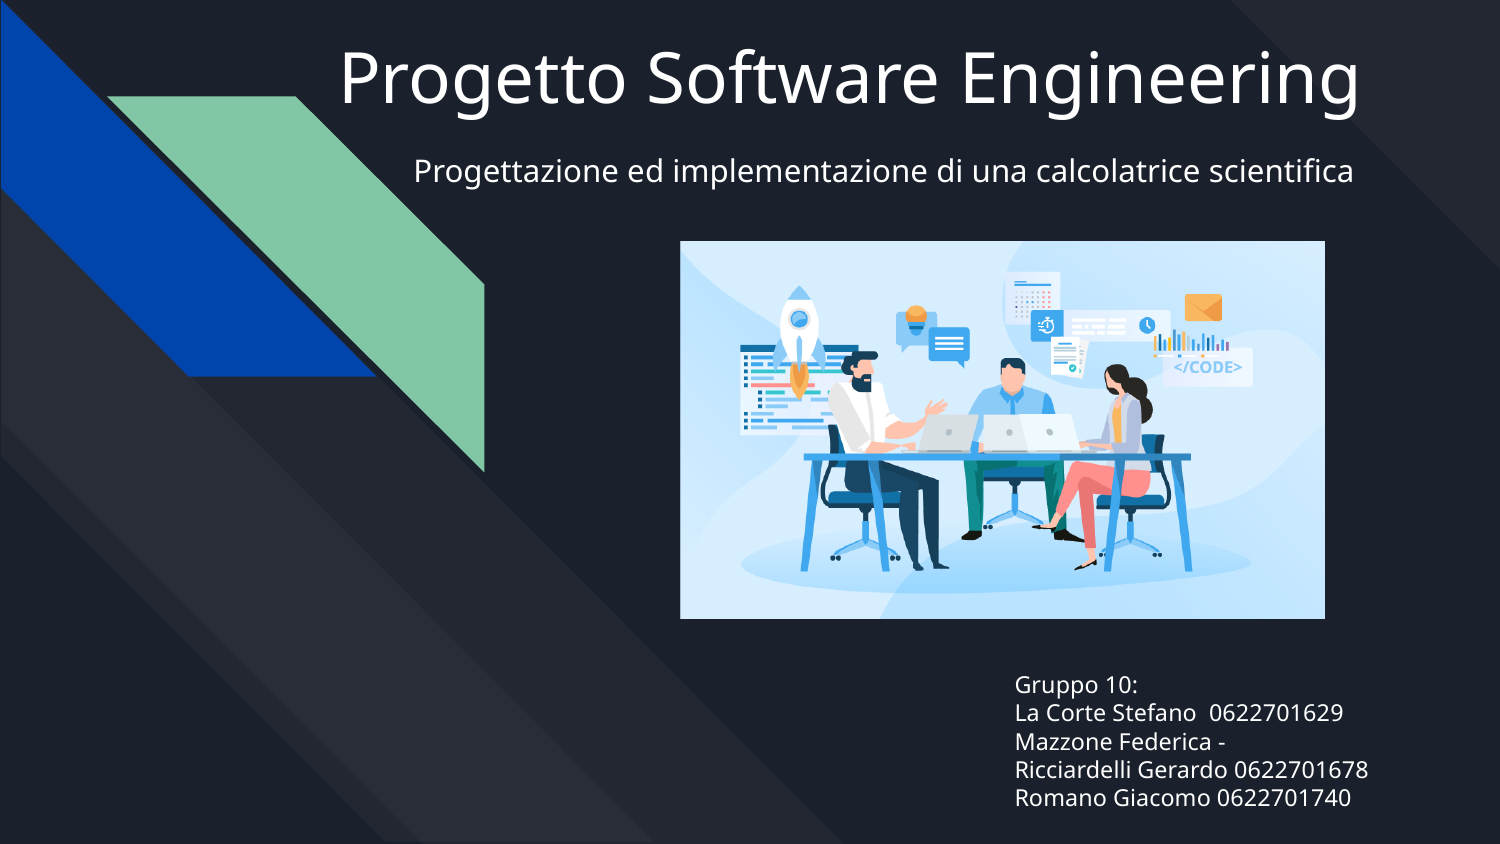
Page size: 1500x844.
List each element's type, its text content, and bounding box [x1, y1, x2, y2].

title Progetto Software Engineering [323, 18, 1500, 137]
picture [680, 241, 1326, 619]
subtitle Gruppo 10: La Corte Stefano 0622701629 Mazzone Federica - Ricciardelli Gerardo 0622701678 Romano Giacomo 0622701740 [999, 655, 1488, 827]
text_box Progettazione ed implementazione di una calcolatrice scientifica [398, 136, 1500, 204]
